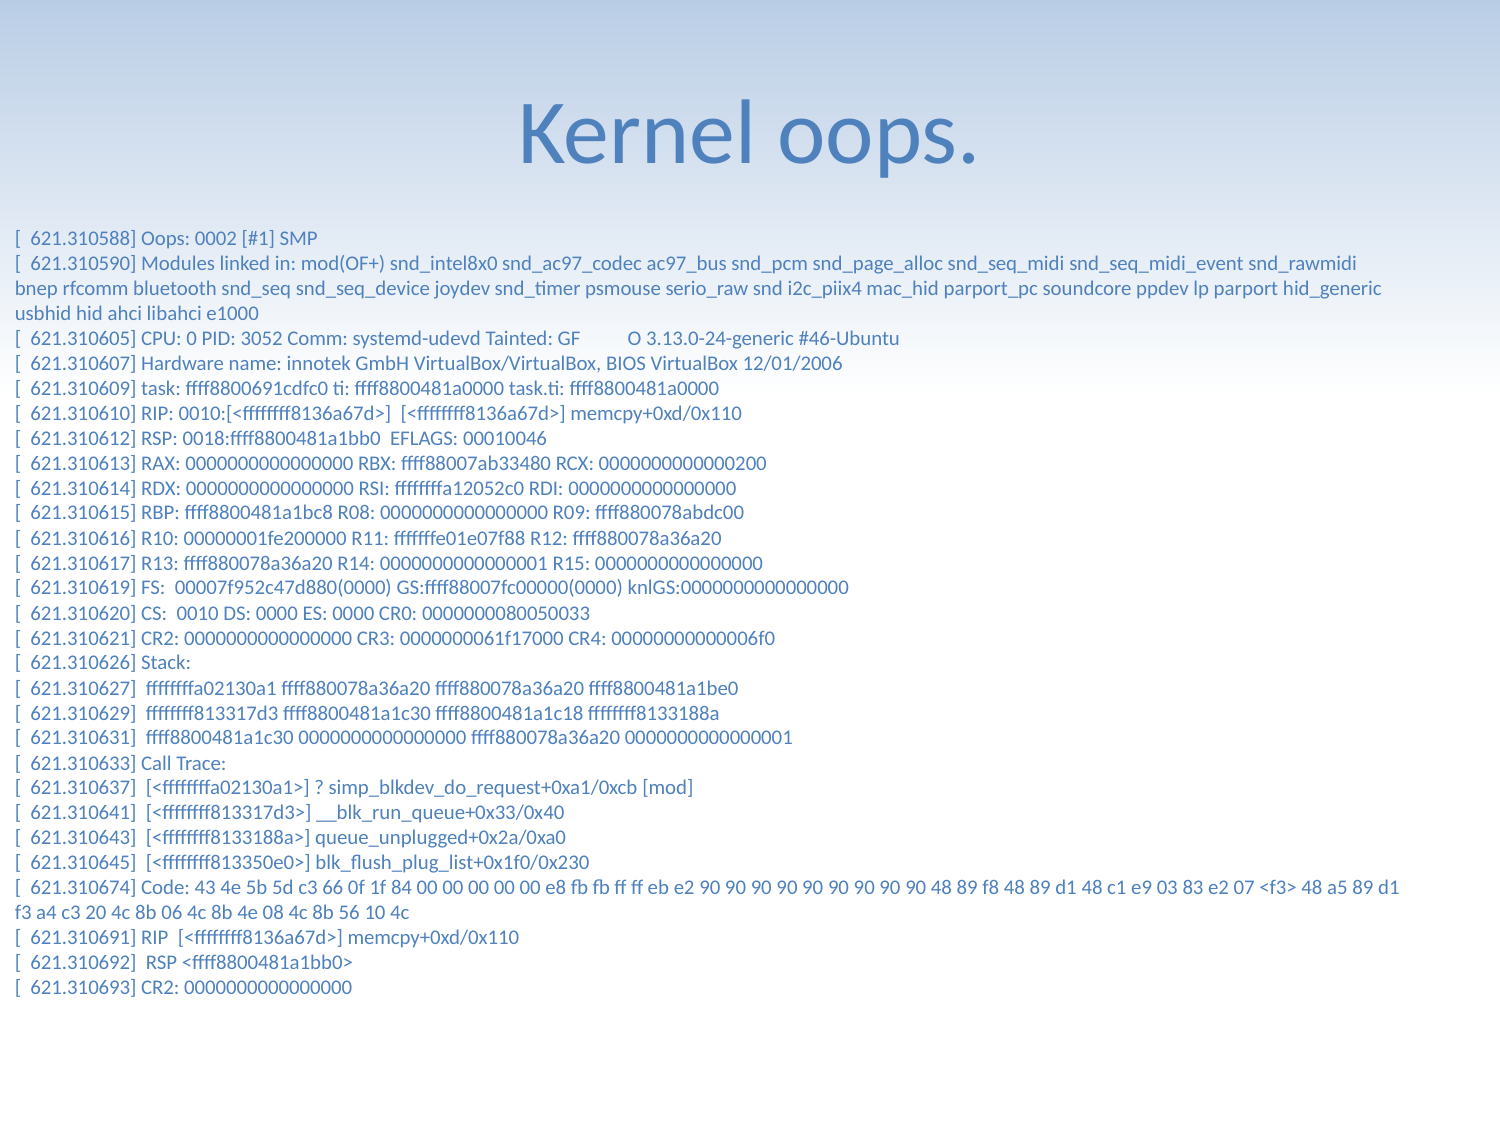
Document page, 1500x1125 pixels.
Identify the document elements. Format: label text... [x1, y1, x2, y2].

text_box [ 621.310588] Oops: 0002 [#1] SMP [ 621.310590] Modules linked in: mod(OF+) snd_intel8x0 snd_ac97_codec ac97_bus snd_pcm snd_page_alloc snd_seq_midi snd_seq_midi_event snd_rawmidi bnep rfcomm bluetooth snd_seq snd_seq_device joydev snd_timer psmouse serio_raw snd i2c_piix4 mac_hid parport_pc soundcore ppdev lp parport hid_generic usbhid hid ahci libahci e1000 [ 621.310605] CPU: 0 PID: 3052 Comm: systemd-udevd Tainted: GF O 3.13.0-24-generic #46-Ubuntu [ 621.310607] Hardware name: innotek GmbH VirtualBox/VirtualBox, BIOS VirtualBox 12/01/2006 [ 621.310609] task: ffff8800691cdfc0 ti: ffff8800481a0000 task.ti: ffff8800481a0000 [ 621.310610] RIP: 0010:[<ffffffff8136a67d>] [<ffffffff8136a67d>] memcpy+0xd/0x110 [ 621.310612] RSP: 0018:ffff8800481a1bb0 EFLAGS: 00010046 [ 621.310613] RAX: 0000000000000000 RBX: ffff88007ab33480 RCX: 0000000000000200 [ 621.310614] RDX: 0000000000000000 RSI: ffffffffa12052c0 RDI: 0000000000000000 [ 621.310615] RBP: ffff8800481a1bc8 R08: 0000000000000000 R09: ffff880078abdc00 [ 621.310616] R10: 00000001fe200000 R11: fffffffe01e07f88 R12: ffff880078a36a20 [ 621.310617] R13: ffff880078a36a20 R14: 0000000000000001 R15: 0000000000000000 [ 621.310619] FS: 00007f952c47d880(0000) GS:ffff88007fc00000(0000) knlGS:0000000000000000 [ 621.310620] CS: 0010 DS: 0000 ES: 0000 CR0: 0000000080050033 [ 621.310621] CR2: 0000000000000000 CR3: 0000000061f17000 CR4: 00000000000006f0 [ 621.310626] Stack: [ 621.310627] ffffffffa02130a1 ffff880078a36a20 ffff880078a36a20 ffff8800481a1be0 [ 621.310629] ffffffff813317d3 ffff8800481a1c30 ffff8800481a1c18 ffffffff8133188a [ 621.310631] ffff8800481a1c30 0000000000000000 ffff880078a36a20 0000000000000001 [ 621.310633] Call Trace: [ 621.310637] [<ffffffffa02130a1>] ? simp_blkdev_do_request+0xa1/0xcb [mod] [ 621.310641] [<ffffffff813317d3>] __blk_run_queue+0x33/0x40 [ 621.310643] [<ffffffff8133188a>] queue_unplugged+0x2a/0xa0 [ 621.310645] [<ffffffff813350e0>] blk_flush_plug_list+0x1f0/0x230 [ 621.310674] Code: 43 4e 5b 5d c3 66 0f 1f 84 00 00 00 00 00 e8 fb fb ff ff eb e2 90 90 90 90 90 90 90 90 90 48 89 f8 48 89 d1 48 c1 e9 03 83 e2 07 <f3> 48 a5 89 d1 f3 a4 c3 20 4c 8b 06 4c 8b 4e 08 4c 8b 56 10 4c [ 621.310691] RIP [<ffffffff8136a67d>] memcpy+0xd/0x110 [ 621.310692] RSP <ffff8800481a1bb0> [ 621.310693] CR2: 0000000000000000 [0, 217, 1418, 1032]
title Kernel oops. [75, 45, 1425, 209]
